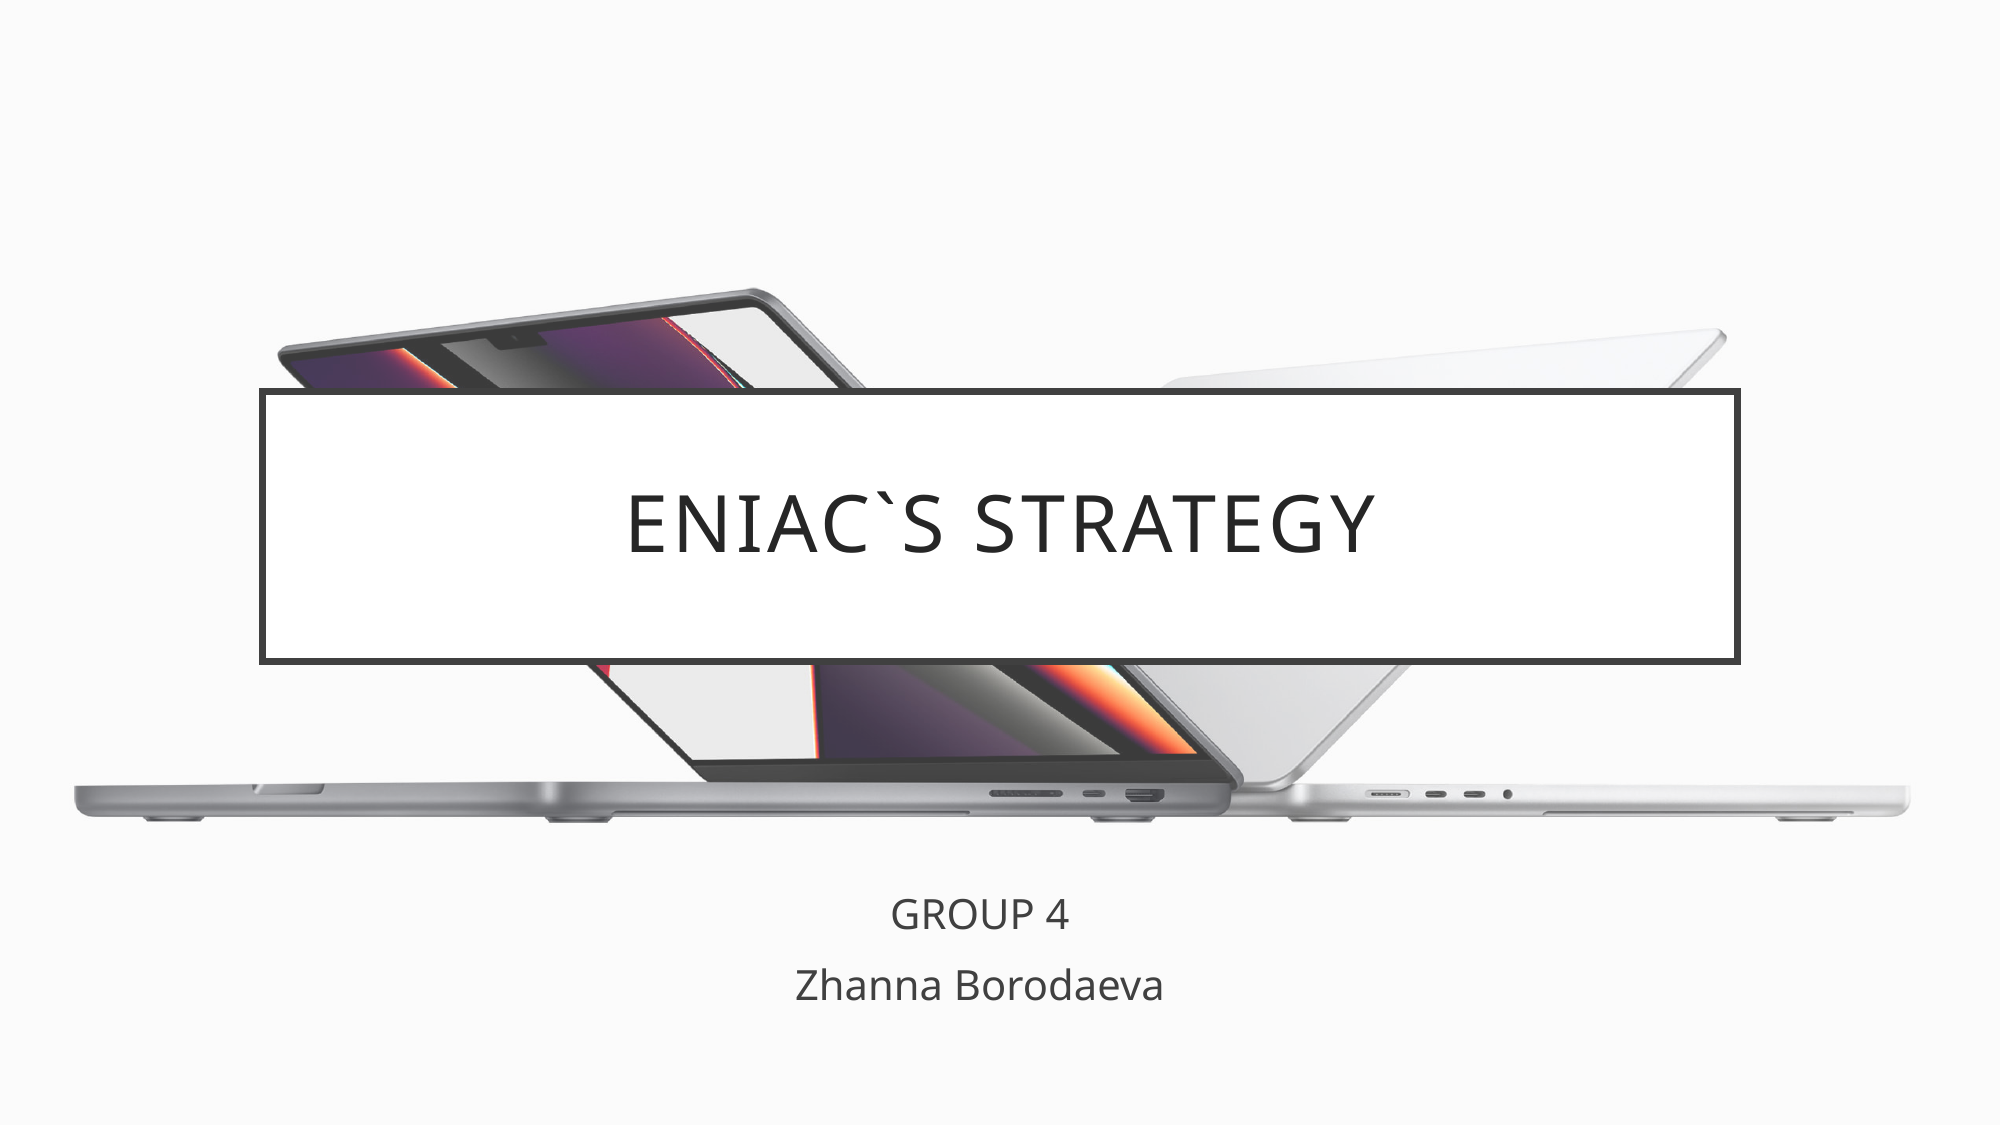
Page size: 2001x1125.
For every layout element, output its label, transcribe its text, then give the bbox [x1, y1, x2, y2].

table_header Price_Level [0, 0, 2000, 1125]
subtitle GROUP 4 Zhanna Borodaeva [422, 880, 1538, 1085]
title Eniac`s strategy [259, 388, 1741, 665]
